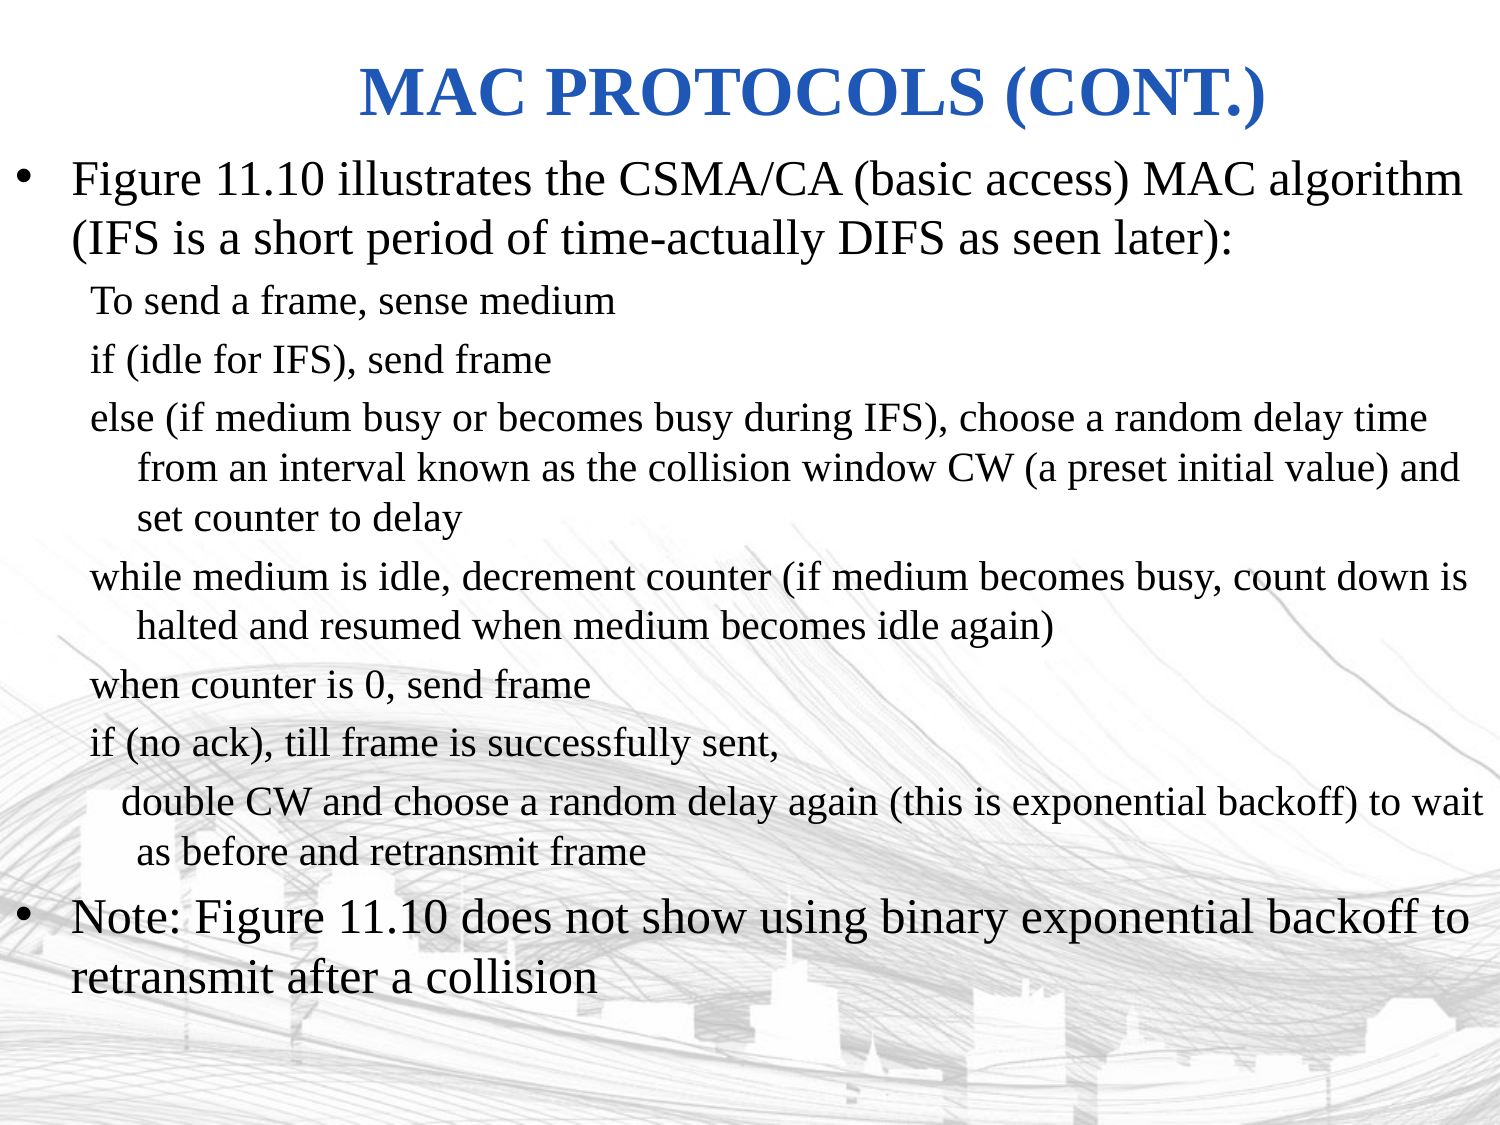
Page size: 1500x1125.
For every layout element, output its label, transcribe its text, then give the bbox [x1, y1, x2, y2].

title MAC Protocols (cont.) [174, 37, 1454, 137]
list Figure 11.10 illustrates the CSMA/CA (basic access) MAC algorithm (IFS is a short period of time-actually DIFS as seen later): To send a frame, sense medium if (idle for IFS), send frame else (if medium busy or becomes busy during IFS), choose a random delay time from an interval known as the collision window CW (a preset initial value) and set counter to delay while medium is idle, decrement counter (if medium becomes busy, count down is halted and resumed when medium becomes idle again) when counter is 0, send frame if (no ack), till frame is successfully sent, double CW and choose a random delay again (this is exponential backoff) to wait as before and retransmit frame Note: Figure 11.10 does not show using binary exponential backoff to retransmit after a collision [0, 137, 1500, 1125]
picture [0, 0, 1500, 137]
